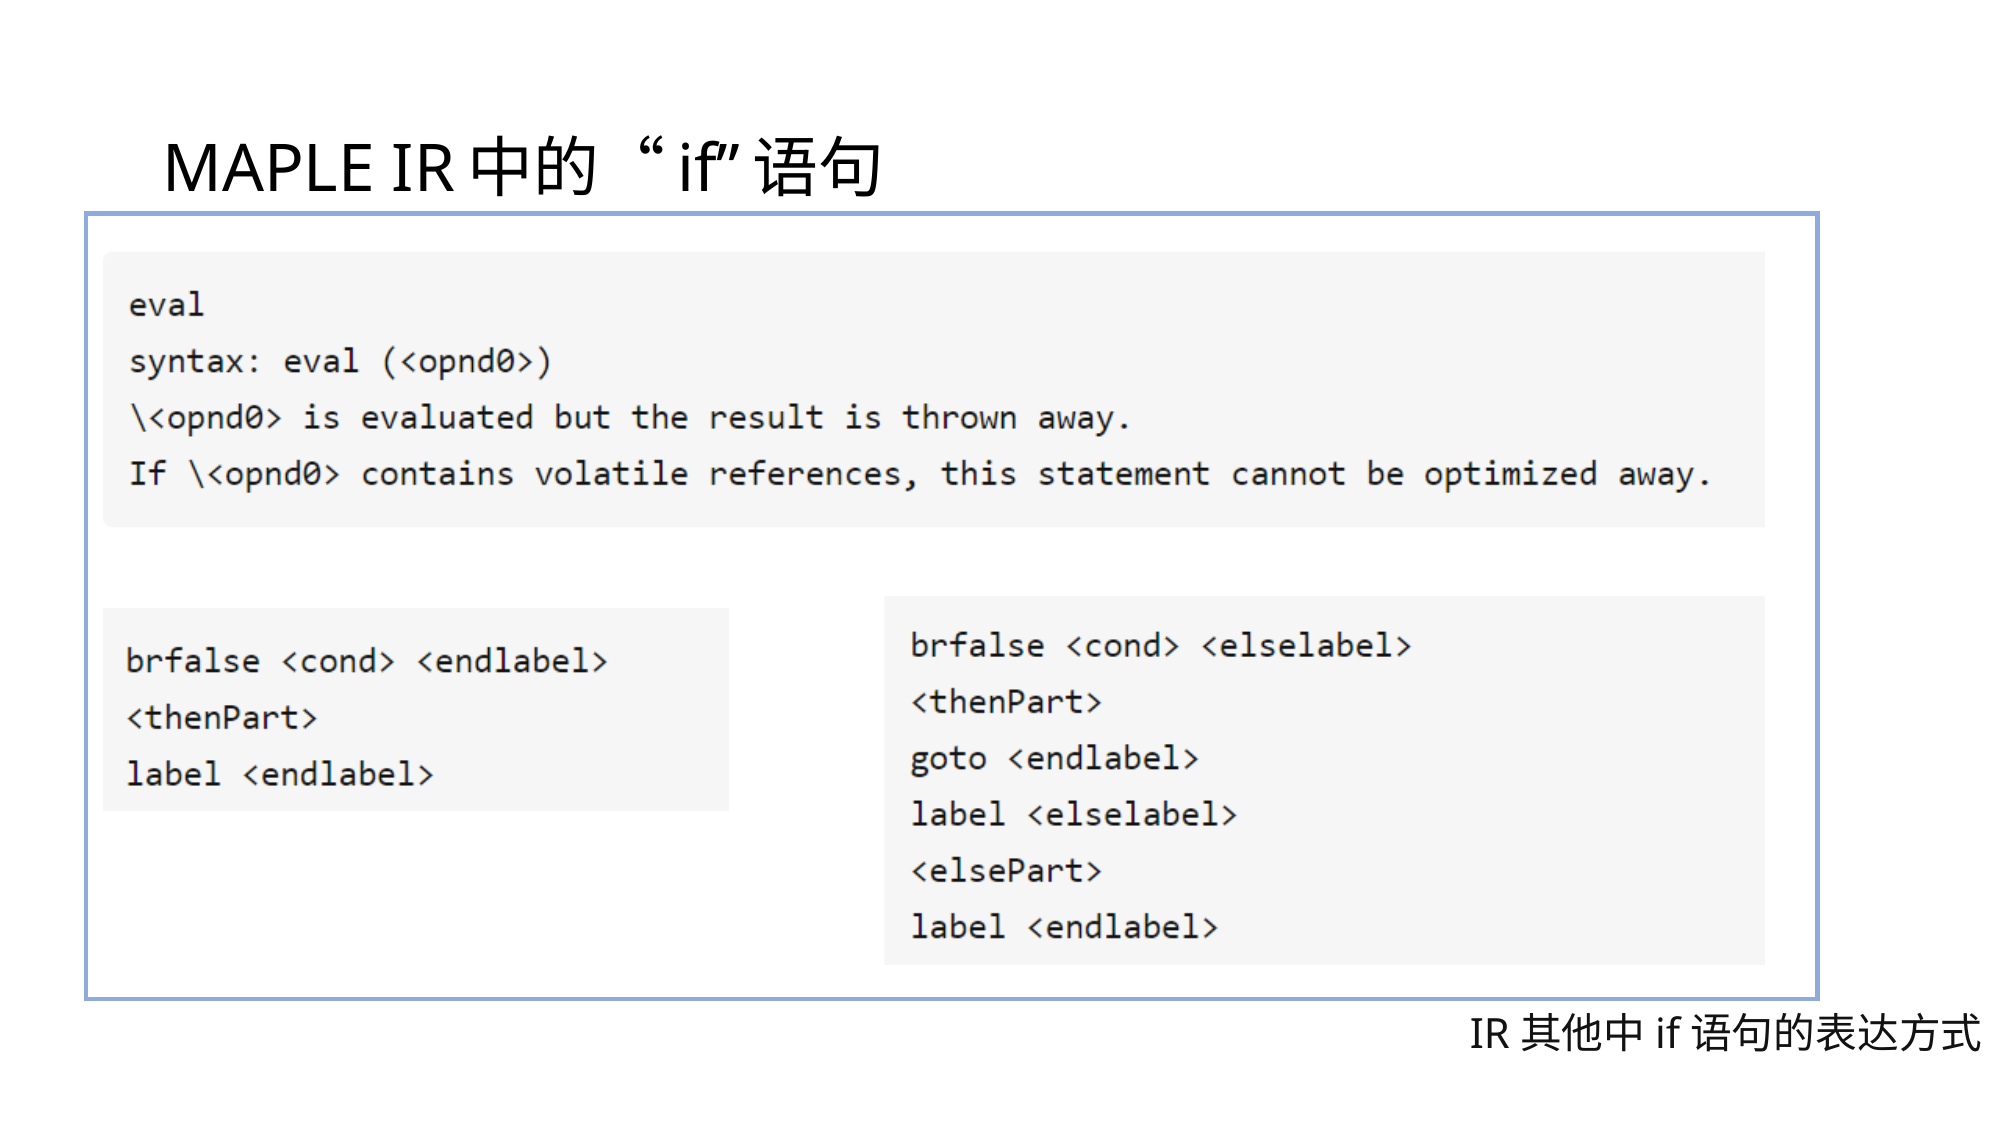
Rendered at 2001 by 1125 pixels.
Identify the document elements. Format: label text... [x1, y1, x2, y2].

picture [103, 227, 1765, 529]
title MAPLE IR中的“if”语句 [86, 84, 961, 212]
text_box [85, 212, 1818, 1000]
picture [103, 608, 729, 811]
text_box IR其他中if语句的表达方式 [1455, 999, 2000, 1064]
picture [883, 596, 1765, 965]
